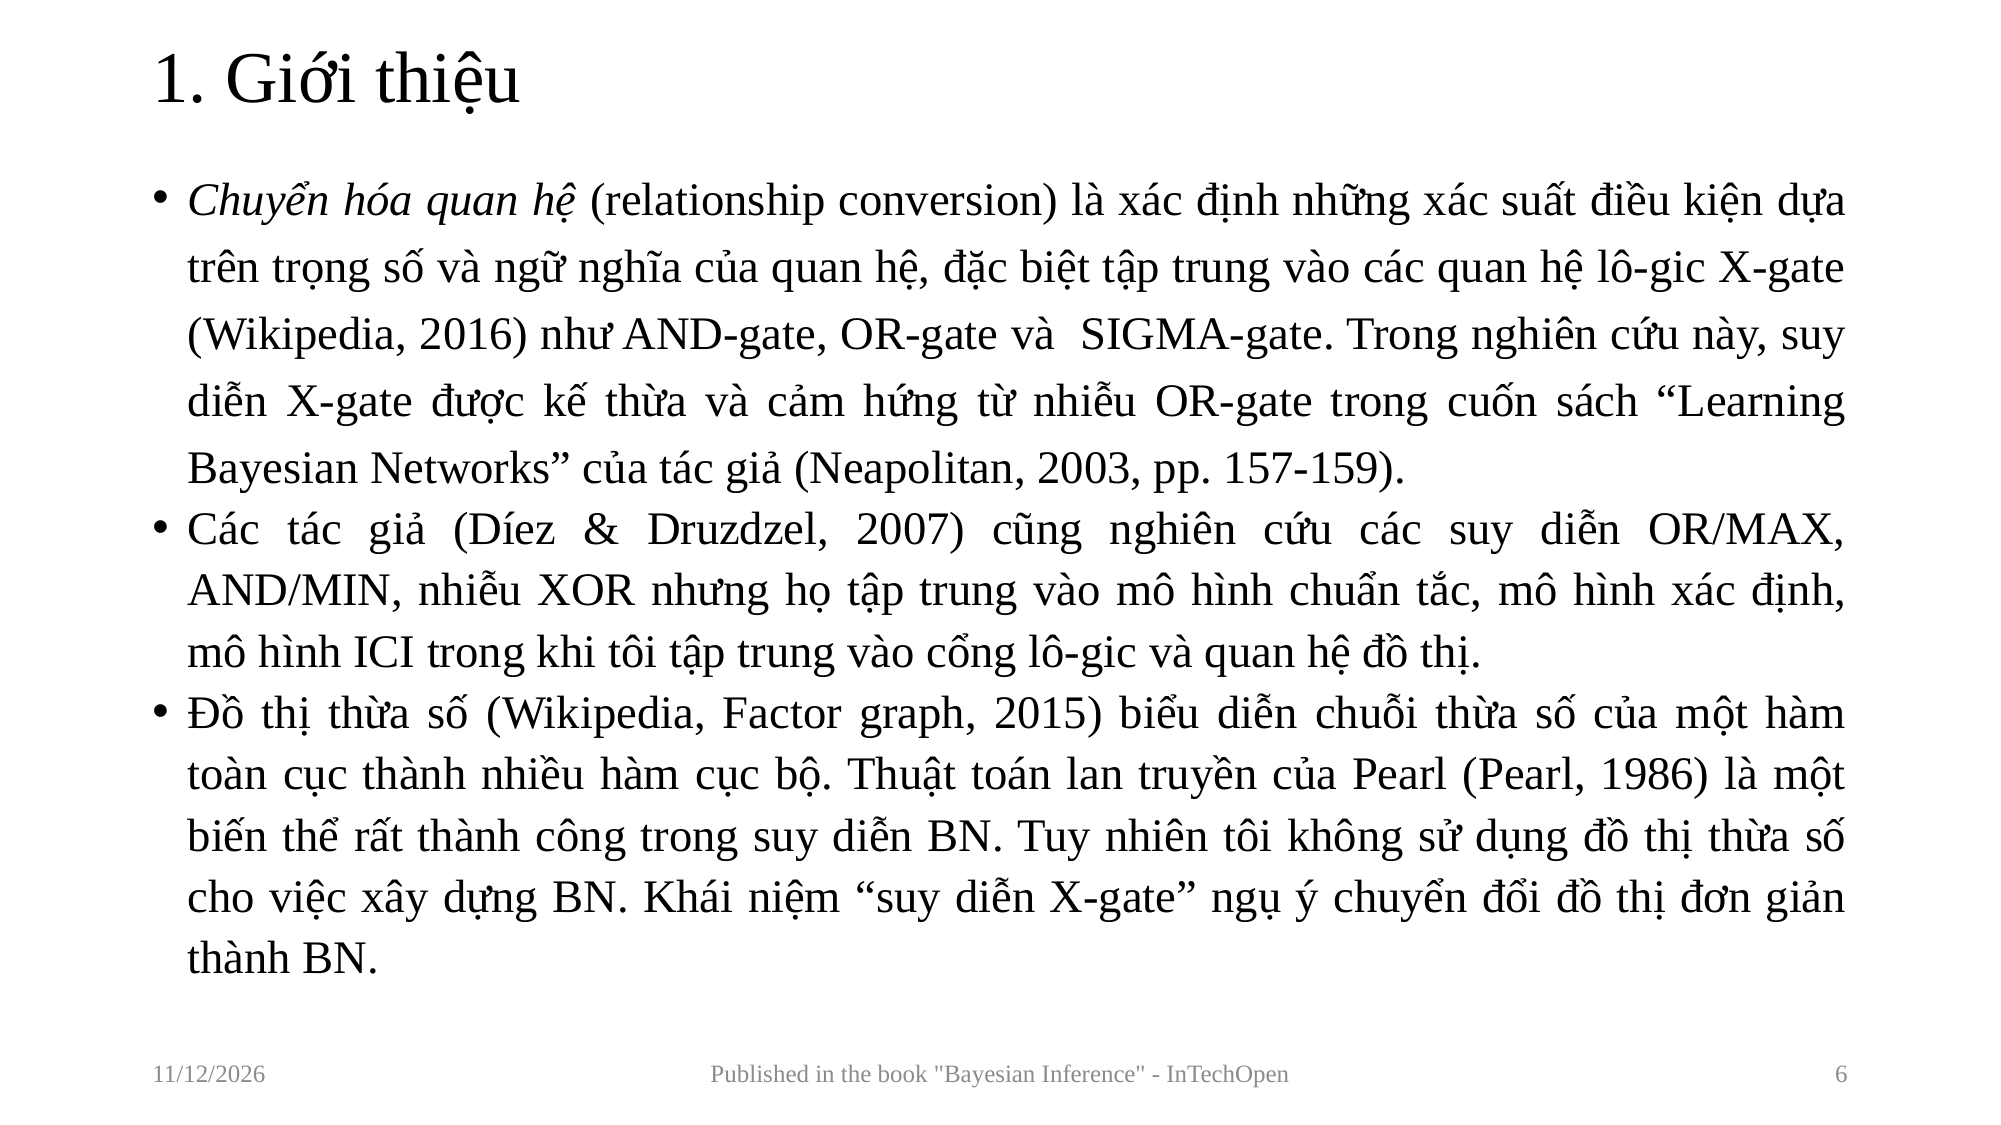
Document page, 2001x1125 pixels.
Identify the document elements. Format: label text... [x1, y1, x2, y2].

title 1. Giới thiệu [137, 19, 1863, 128]
footer Published in the book "Bayesian Inference" - InTechOpen [662, 1042, 1338, 1103]
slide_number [137, 1042, 588, 1103]
list Chuyển hóa quan hệ (relationship conversion) là xác định những xác suất điều kiện dựa trên trọng số và ngữ nghĩa của quan hệ, đặc biệt tập trung vào các quan hệ lô-gic X-gate (Wikipedia, 2016) như AND-gate, OR-gate và SIGMA-gate. Trong nghiên cứu này, suy diễn X-gate được kế thừa và cảm hứng từ nhiễu OR-gate trong cuốn sách “Learning Bayesian Networks” của tác giả (Neapolitan, 2003, pp. 157-159). Các tác giả (Díez & Druzdzel, 2007) cũng nghiên cứu các suy diễn OR/MAX, AND/MIN, nhiễu XOR nhưng họ tập trung vào mô hình chuẩn tắc, mô hình xác định, mô hình ICI trong khi tôi tập trung vào cổng lô-gic và quan hệ đồ thị. Đồ thị thừa số (Wikipedia, Factor graph, 2015) biểu diễn chuỗi thừa số của một hàm toàn cục thành nhiều hàm cục bộ. Thuật toán lan truyền của Pearl (Pearl, 1986) là một biến thể rất thành công trong suy diễn BN. Tuy nhiên tôi không sử dụng đồ thị thừa số cho việc xây dựng BN. Khái niệm “suy diễn X-gate” ngụ ý chuyển đổi đồ thị đơn giản thành BN. [137, 149, 1863, 1000]
slide_number 6 [1412, 1042, 1863, 1103]
